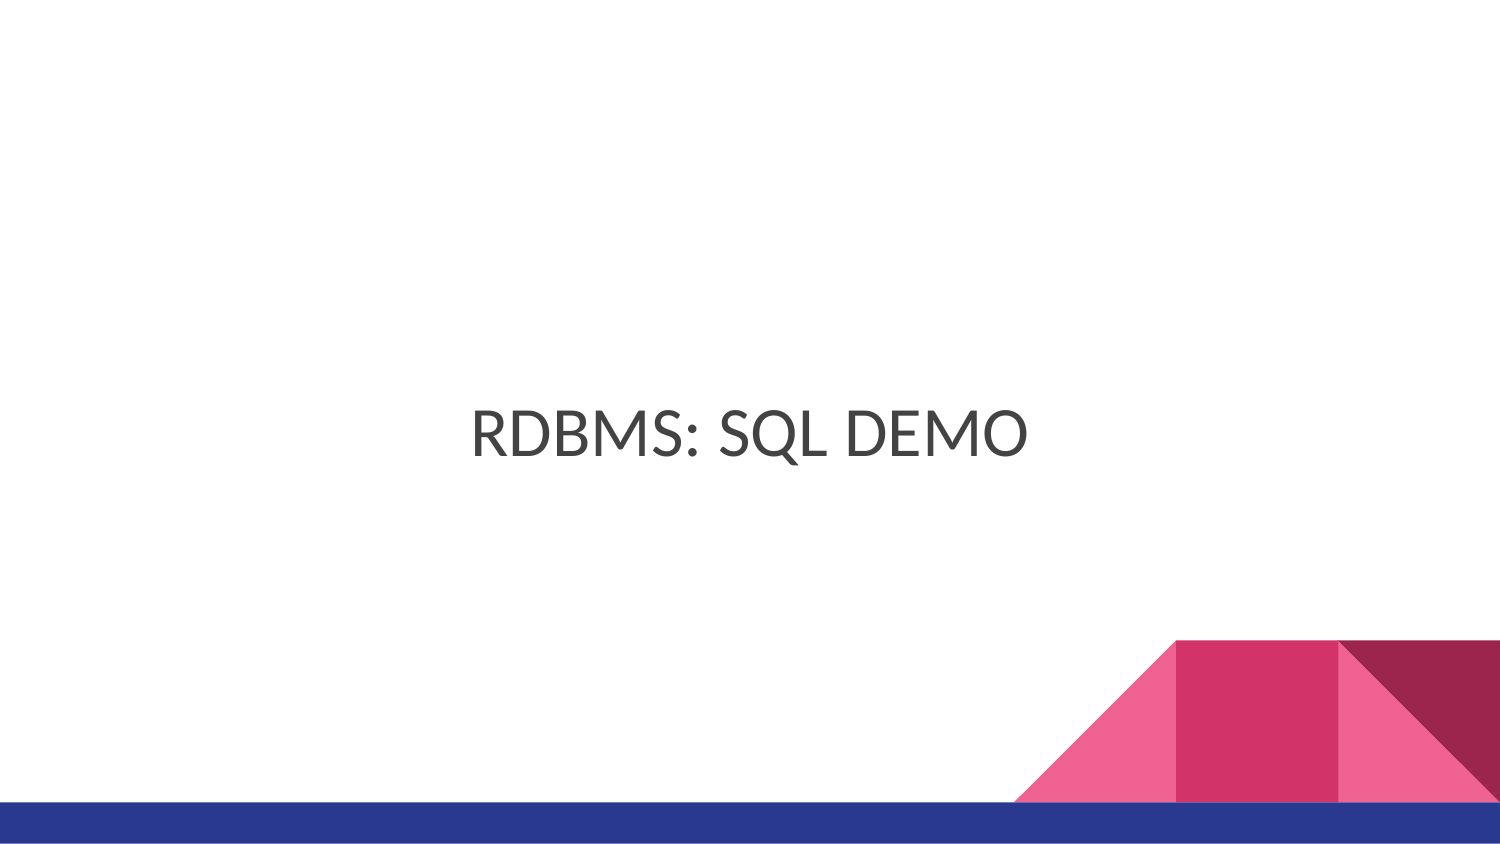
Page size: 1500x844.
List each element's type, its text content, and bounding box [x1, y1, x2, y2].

list RDBMS: SQL DEMO [0, 0, 1500, 844]
